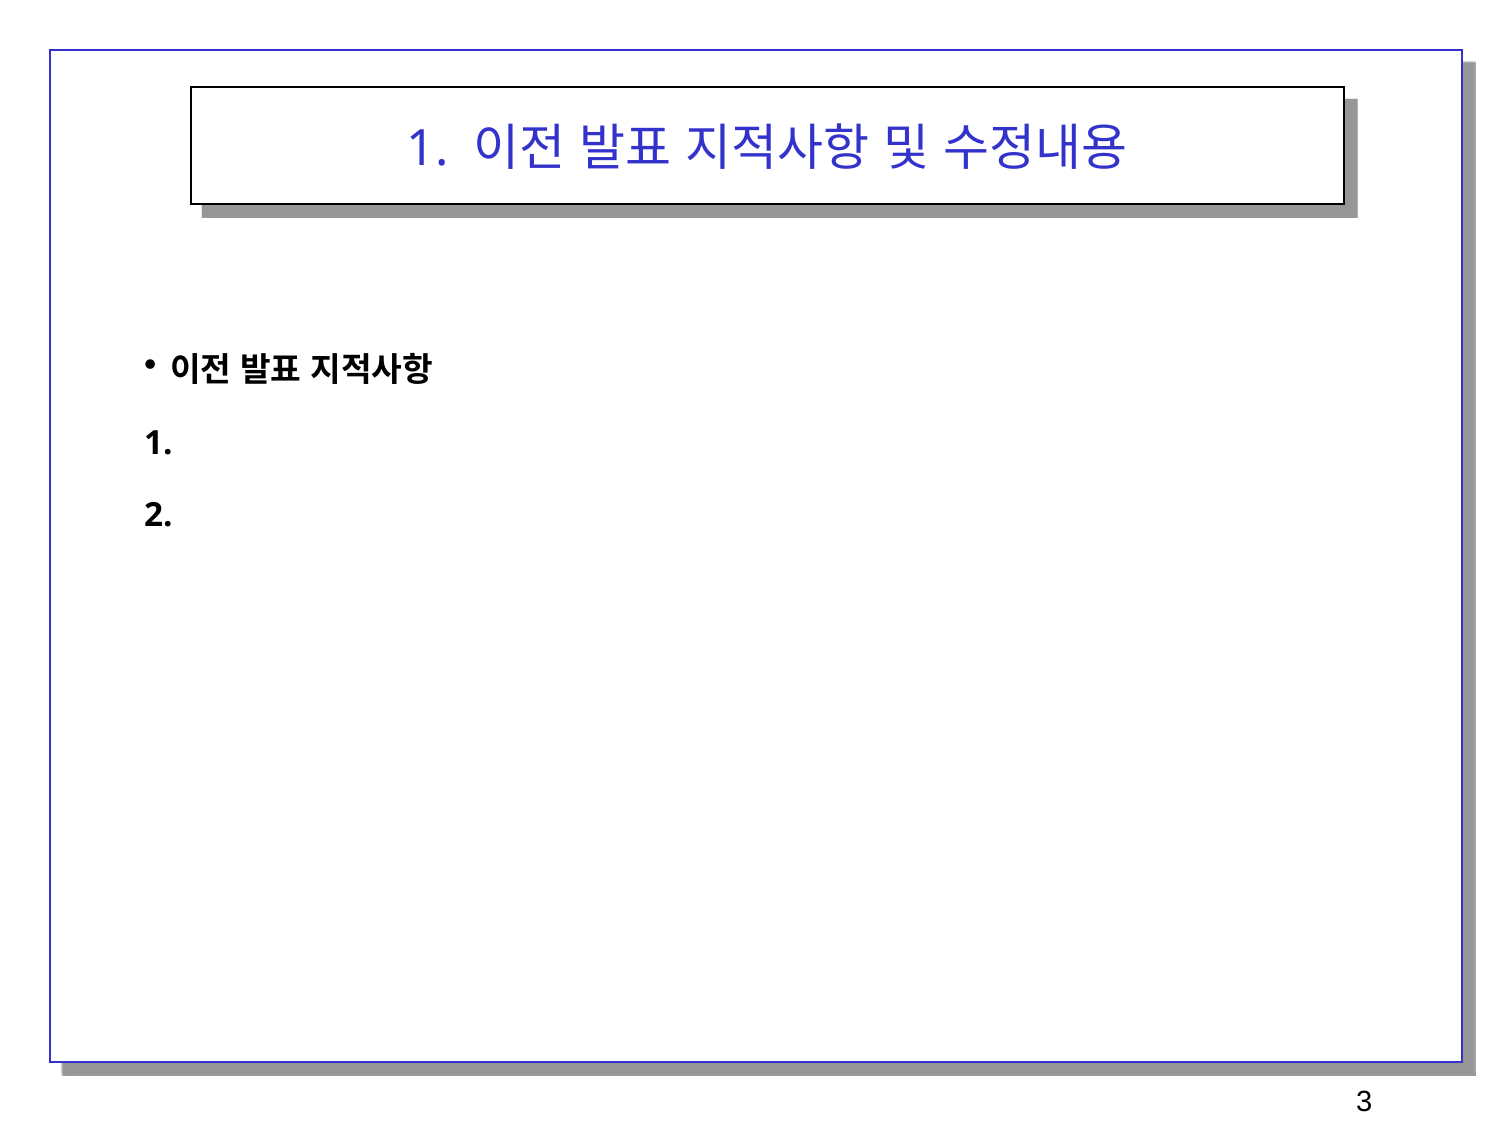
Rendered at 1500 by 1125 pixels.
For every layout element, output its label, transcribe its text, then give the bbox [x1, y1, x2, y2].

slide_number 3 [1074, 1074, 1388, 1125]
text_box 이전 발표 지적사항 1. 2. [99, 325, 1367, 614]
text_box 1. 이전 발표 지적사항 및 수정내용 [190, 87, 1344, 205]
